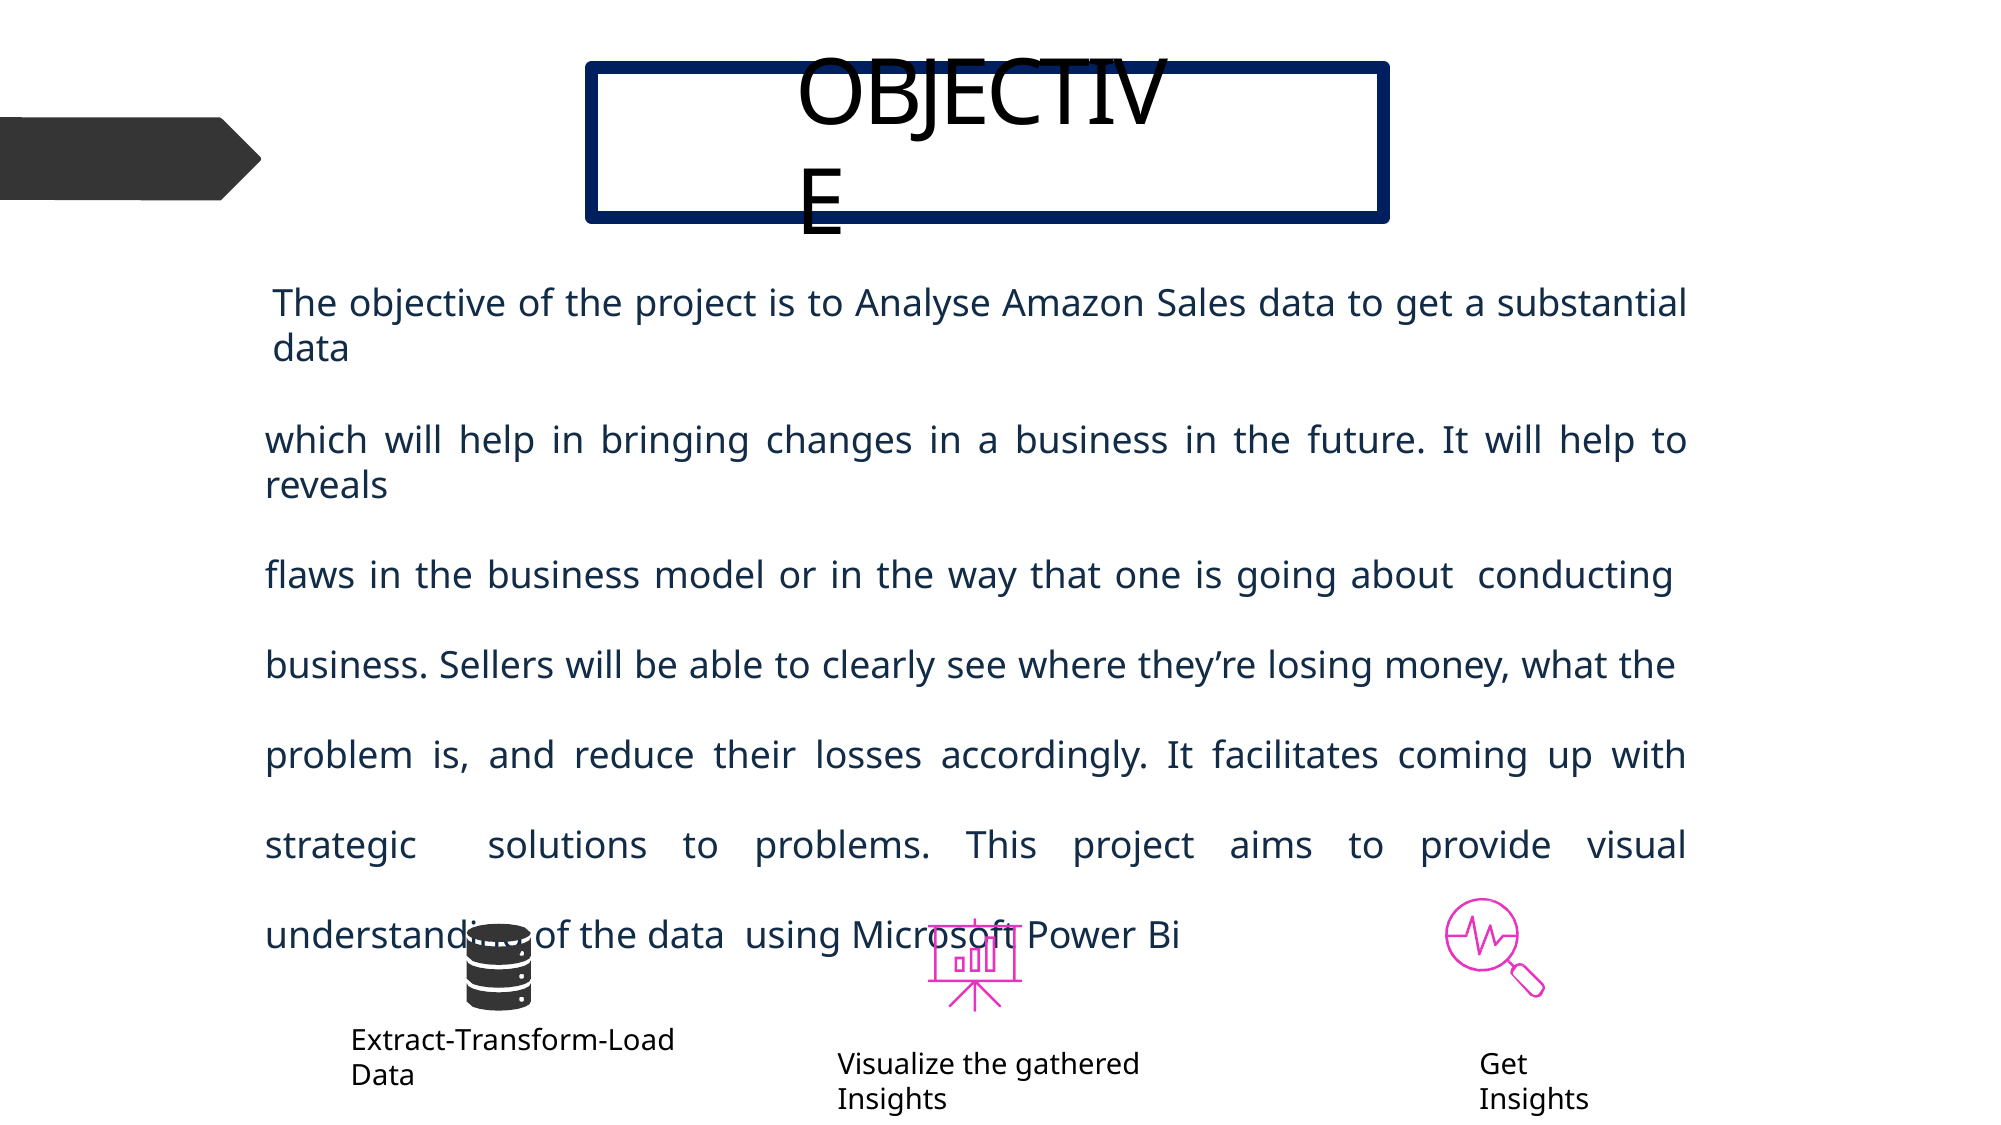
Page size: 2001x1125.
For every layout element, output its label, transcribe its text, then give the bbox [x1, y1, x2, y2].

text_box [1182, 67, 1384, 218]
text_box [0, 117, 262, 201]
text_box Get Insights [1477, 1042, 1638, 1115]
text_box [927, 918, 1023, 1012]
text_box Visualize the gathered Insights [835, 1042, 1236, 1115]
title OBJECTIVE [793, 30, 1182, 253]
text_box [1445, 897, 1545, 998]
text_box Extract-Transform-Load Data [348, 1018, 729, 1091]
text_box [466, 923, 531, 965]
text_box [466, 983, 531, 1011]
text_box The objective of the project is to Analyse Amazon Sales data to get a substantial data which will help in bringing changes in a business in the future. It will help to reveals flaws in the business model or in the way that one is going about conducting business. Sellers will be able to clearly see where they’re losing money, what the problem is, and reduce their losses accordingly. It facilitates coming up with strategic solutions to problems. This project aims to provide visual understanding of the data using Microsoft Power Bi [262, 277, 1688, 957]
text_box [591, 67, 793, 218]
text_box [466, 960, 531, 988]
